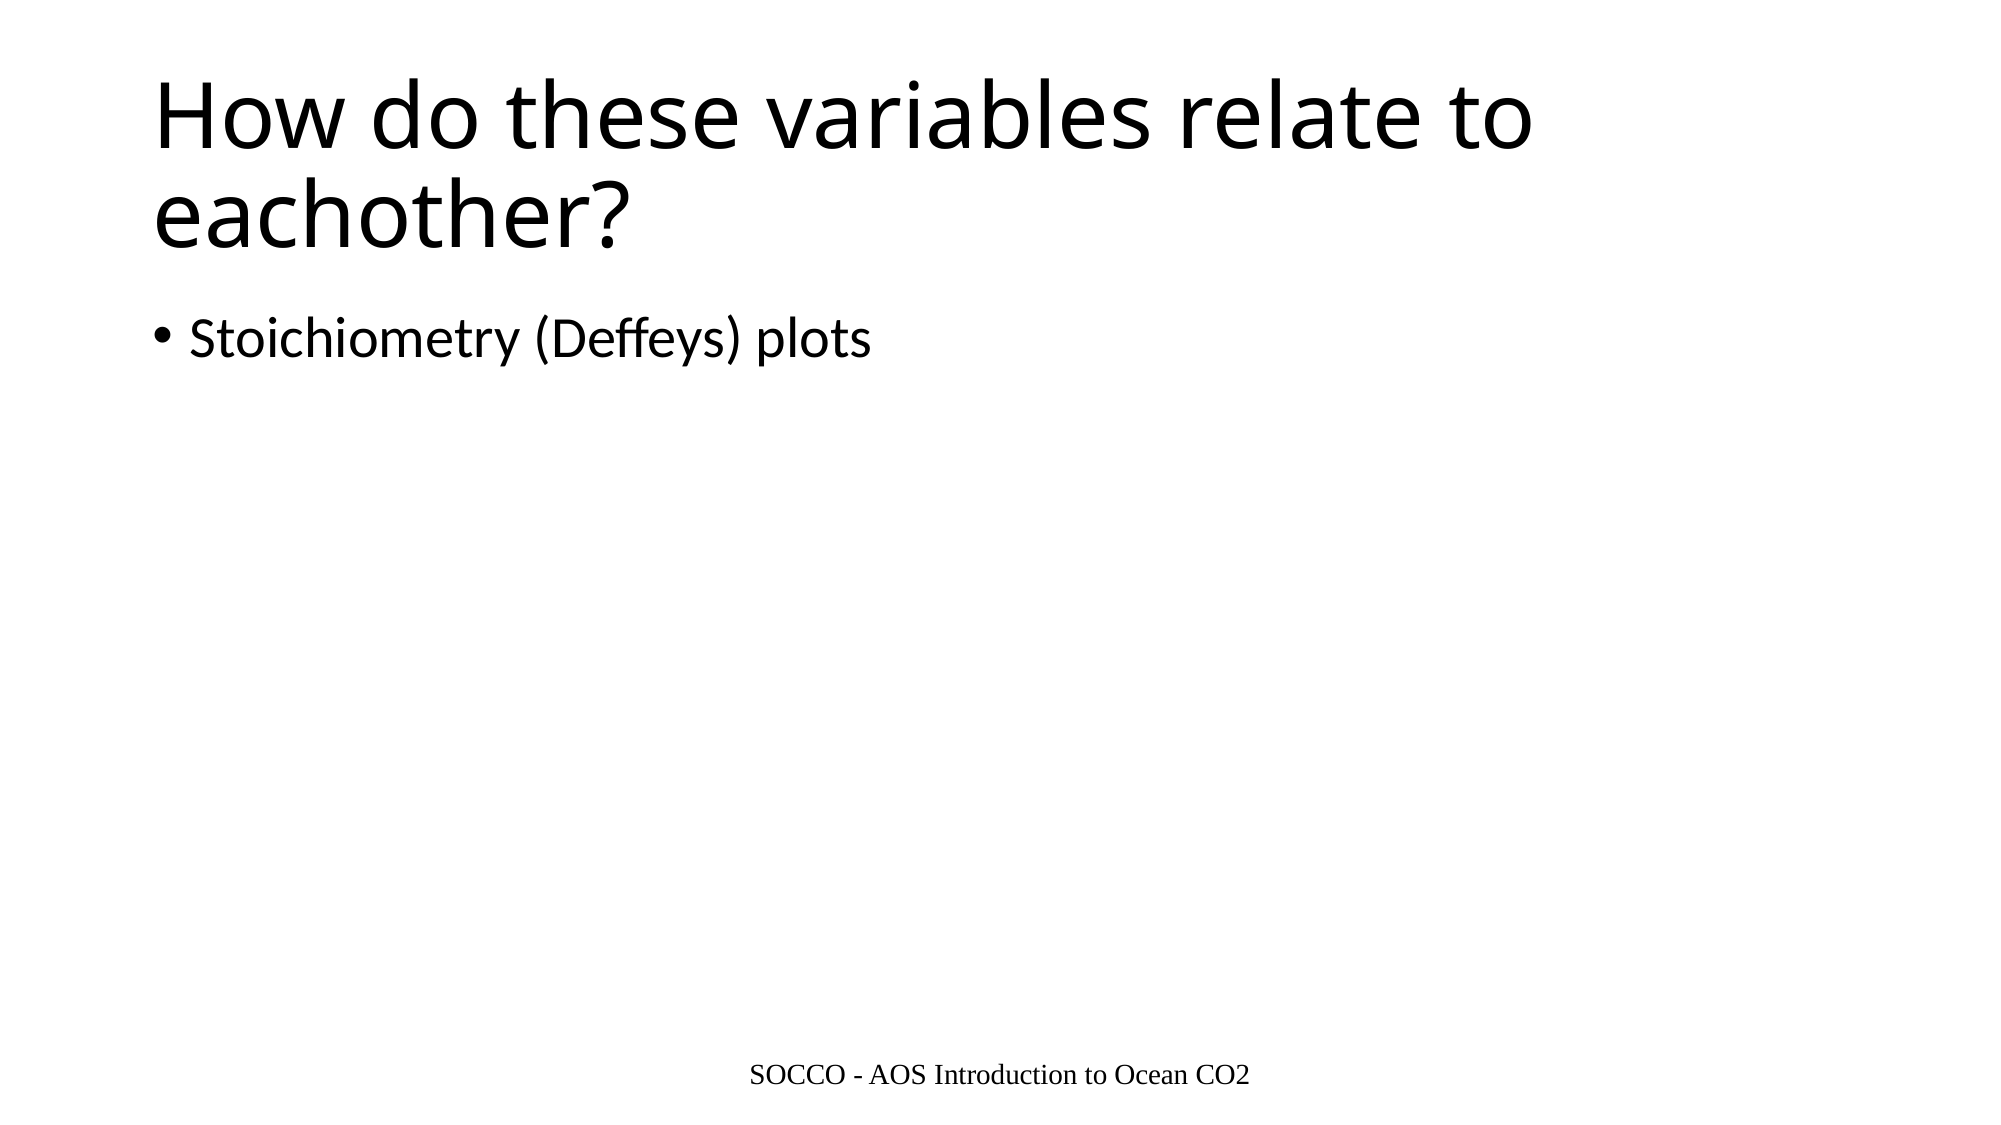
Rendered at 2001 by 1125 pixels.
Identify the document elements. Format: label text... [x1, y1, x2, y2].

list Stoichiometry (Deffeys) plots [137, 299, 1863, 1014]
title How do these variables relate to eachother? [137, 59, 1863, 278]
footer SOCCO - AOS Introduction to Ocean CO2 [662, 1042, 1338, 1103]
